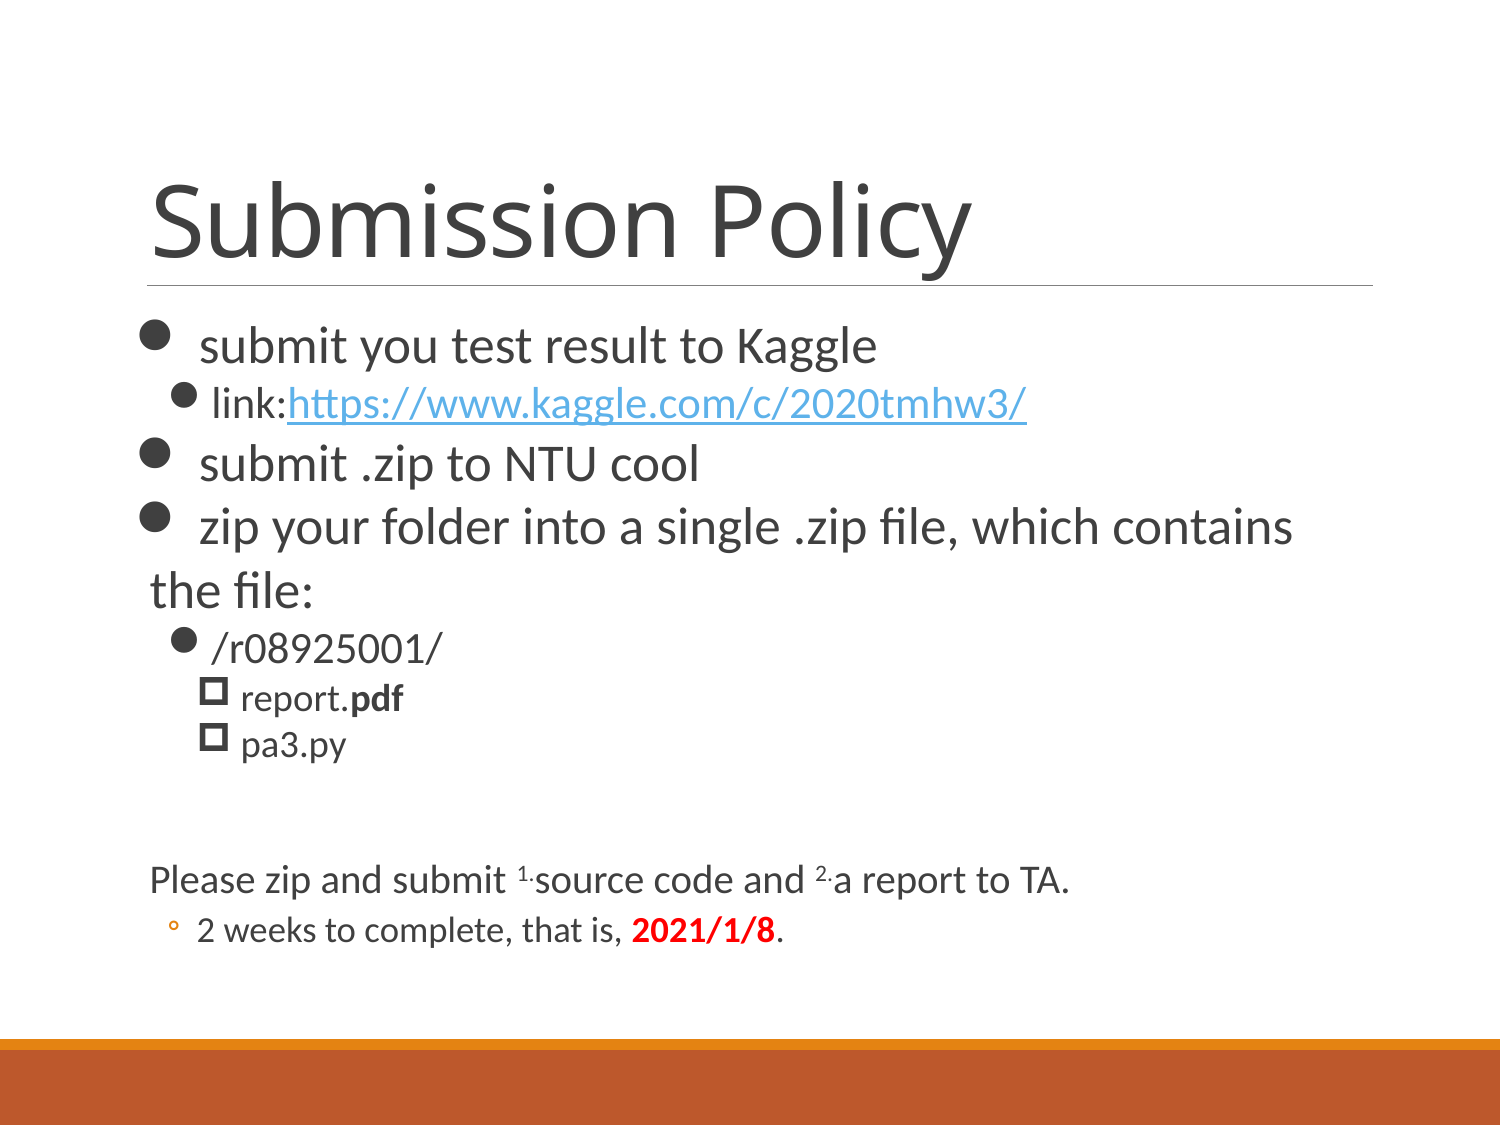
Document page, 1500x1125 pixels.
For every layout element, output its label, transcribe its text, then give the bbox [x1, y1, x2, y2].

list submit you test result to Kaggle link:https://www.kaggle.com/c/2020tmhw3/ submit .zip to NTU cool zip your folder into a single .zip file, which contains the file: /r08925001/ report.pdf pa3.py Please zip and submit 1.source code and 2.a report to TA. 2 weeks to complete, that is, 2021/1/8. [135, 302, 1373, 963]
title Submission Policy [135, 47, 1373, 285]
